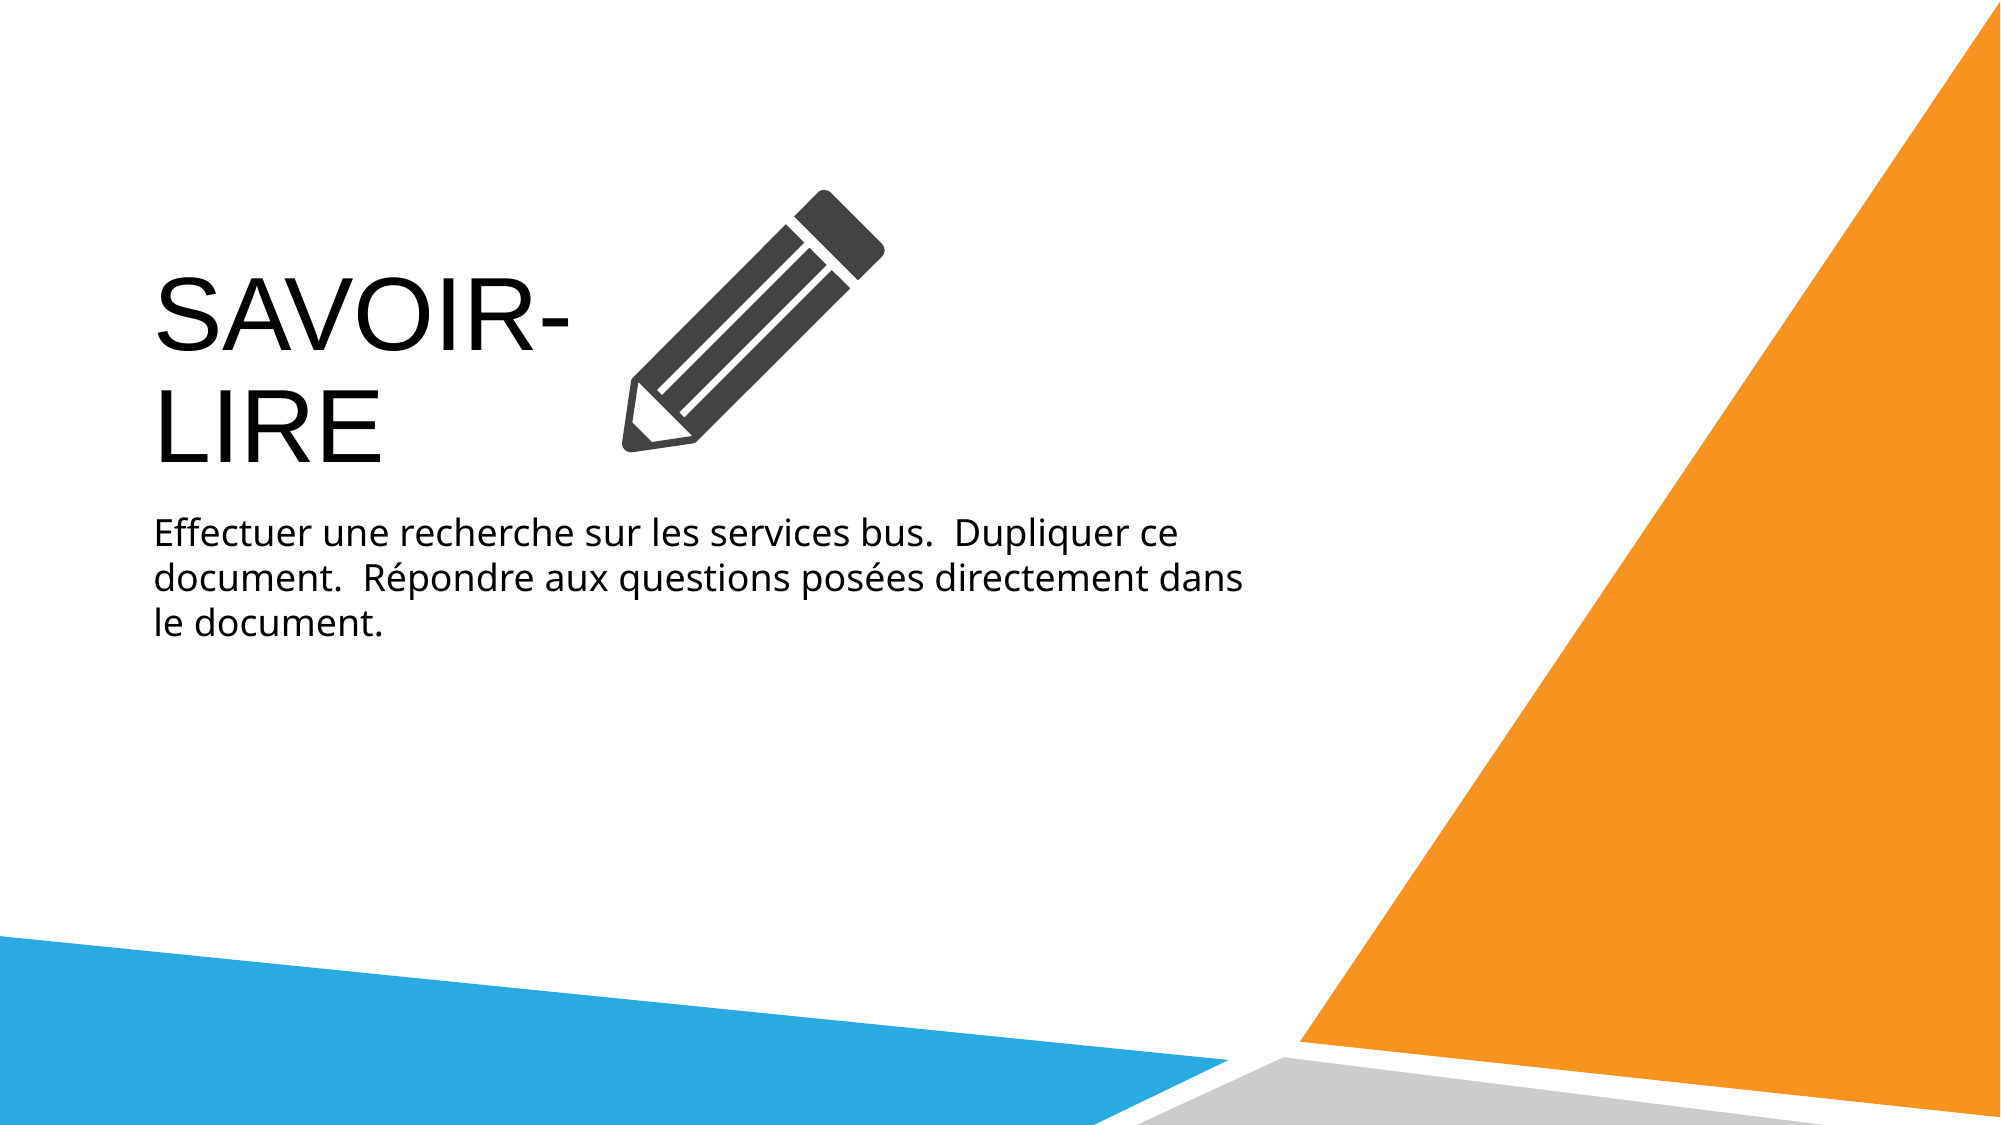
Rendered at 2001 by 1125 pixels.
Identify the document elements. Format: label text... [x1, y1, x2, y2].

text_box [621, 189, 885, 453]
text_box Effectuer une recherche sur les services bus. Dupliquer ce document. Répondre aux questions posées directement dans le document. [138, 501, 1300, 905]
text_box SAVOIR-LIRE [138, 341, 622, 500]
